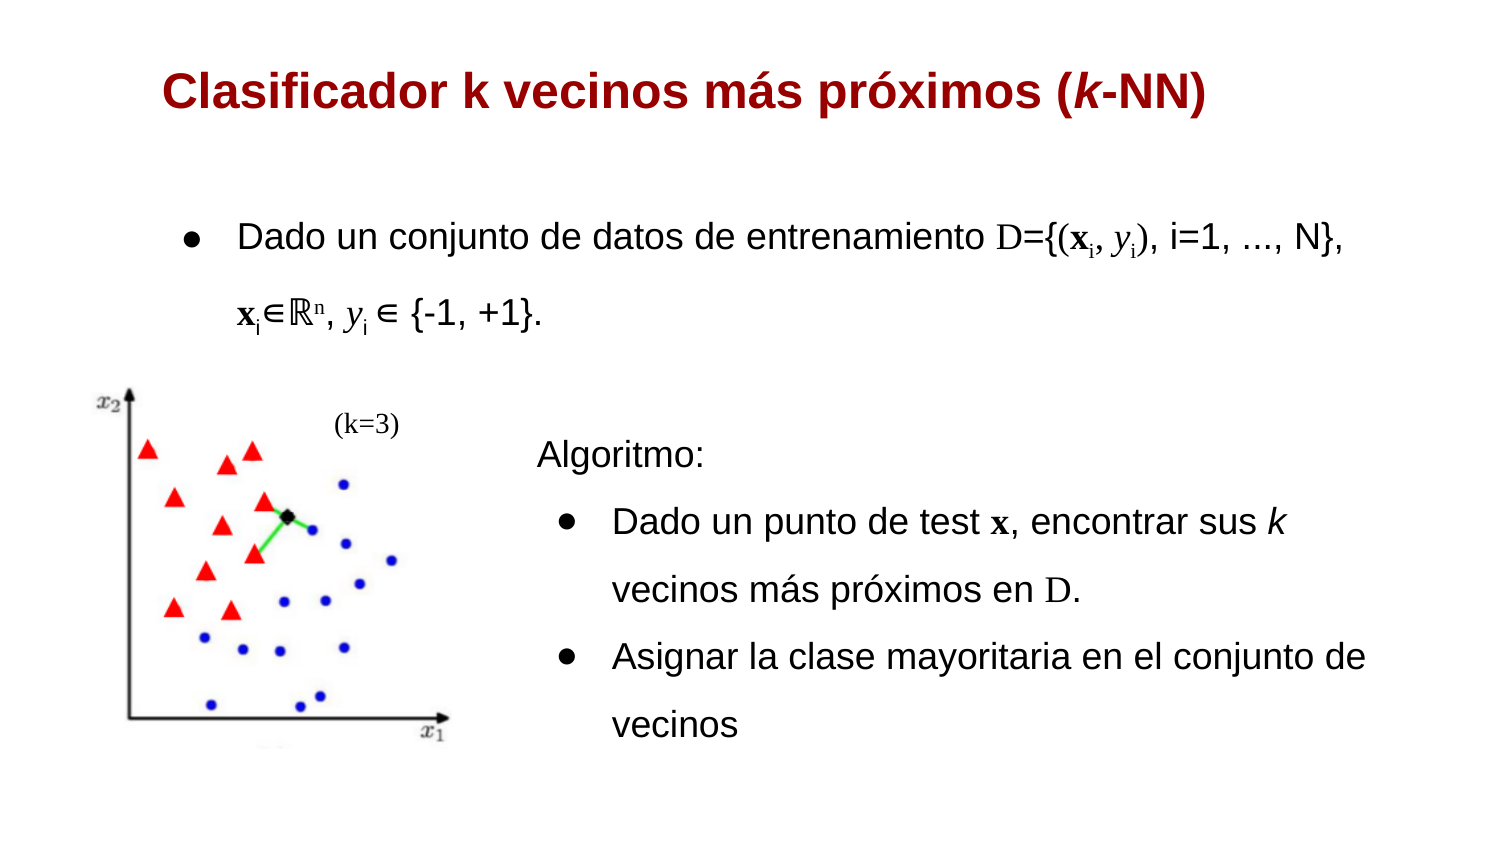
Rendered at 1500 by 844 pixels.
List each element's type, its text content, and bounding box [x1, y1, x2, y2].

picture [68, 365, 483, 763]
text_box Clasificador k vecinos más próximos (k-NN) Dado un conjunto de datos de entrenamiento D={(xi, yi), i=1, ..., N}, xi∊ℝn, yi ∊ {-1, +1}. Algoritmo: Dado un punto de test x, encontrar sus k vecinos más próximos en D. Asignar la clase mayoritaria en el conjunto de vecinos [146, 43, 1390, 801]
